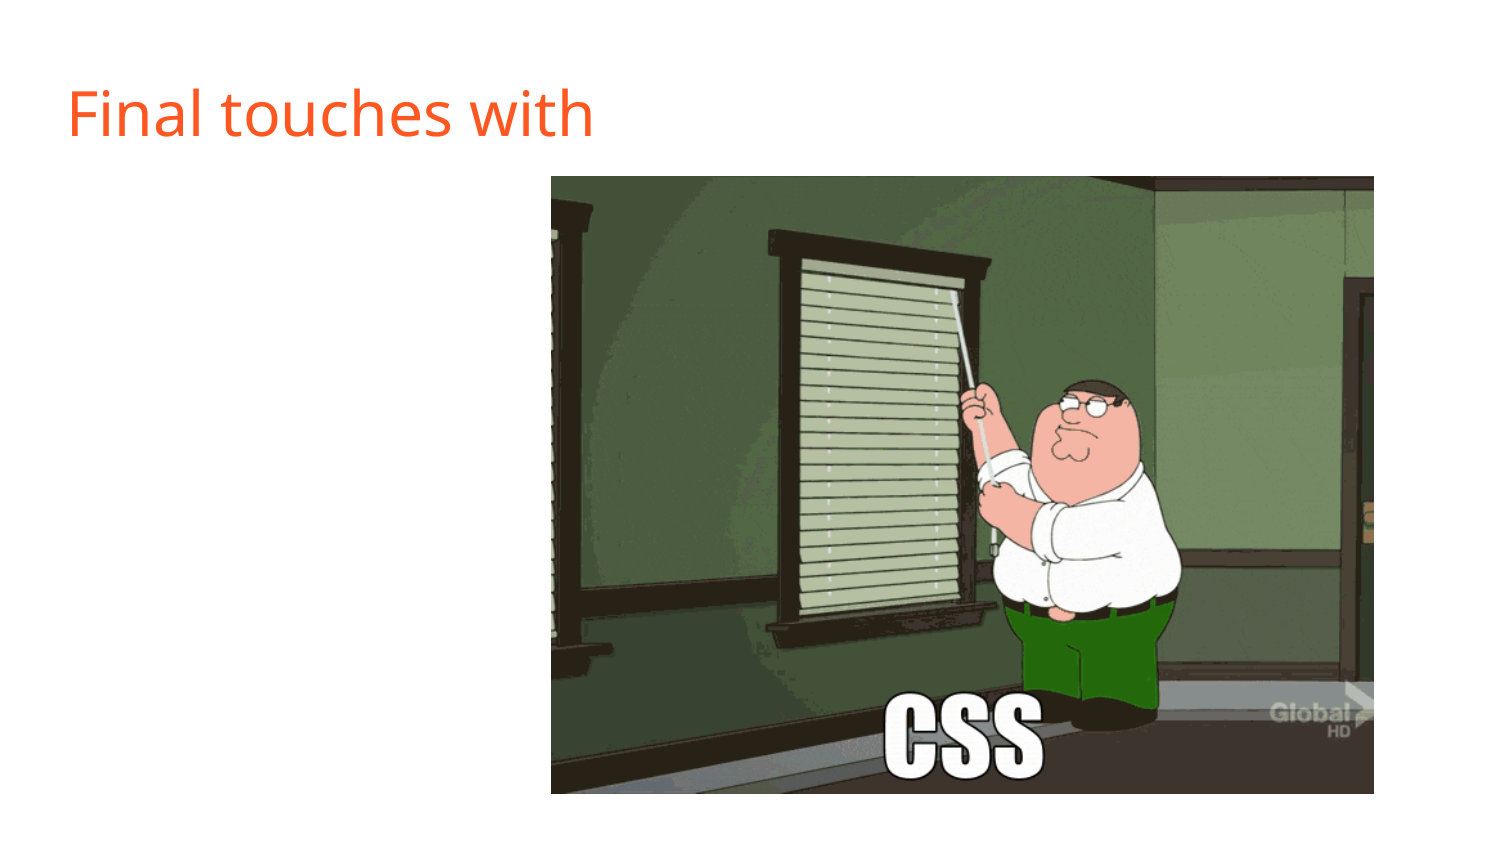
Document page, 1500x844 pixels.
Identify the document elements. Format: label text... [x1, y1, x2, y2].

title Final touches with [51, 58, 1413, 177]
picture [550, 176, 1375, 794]
